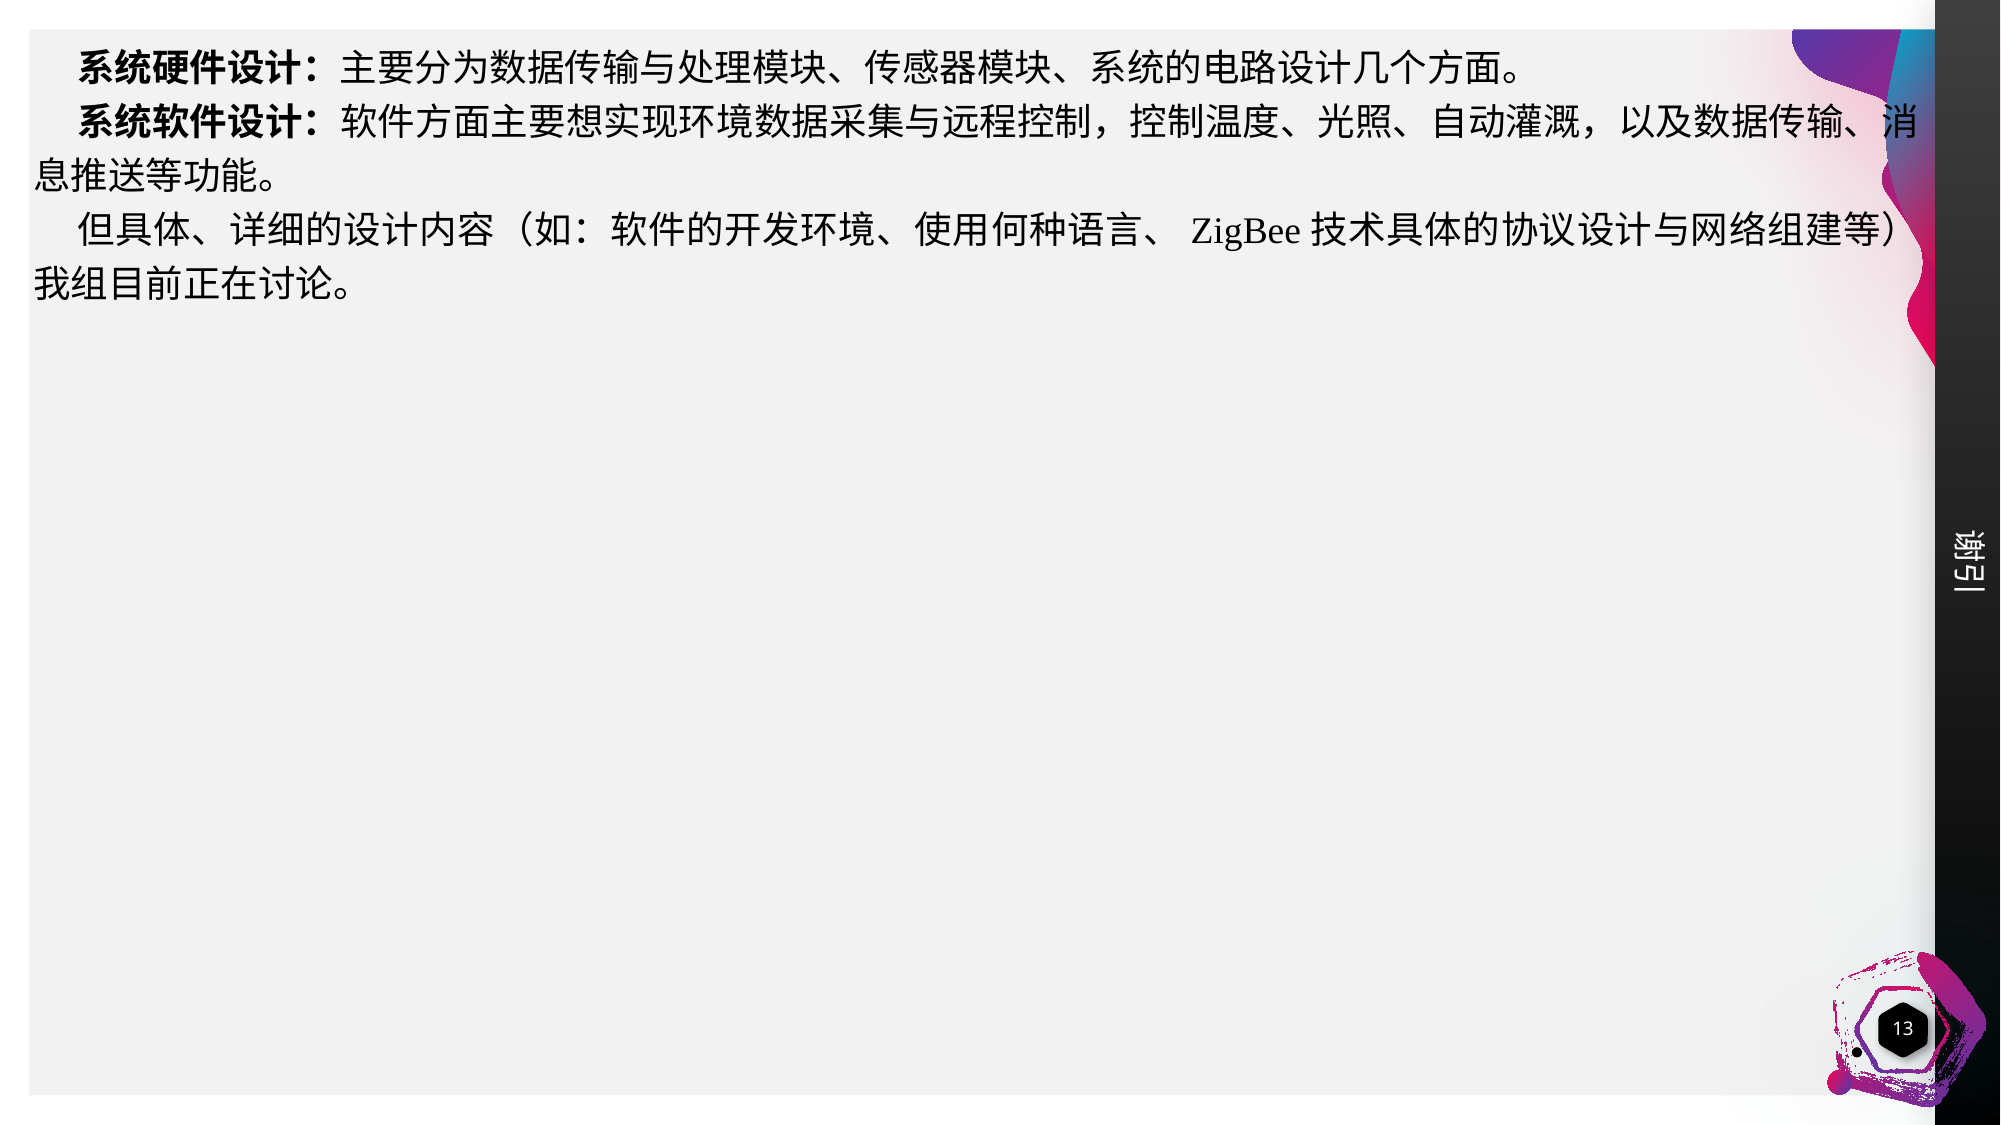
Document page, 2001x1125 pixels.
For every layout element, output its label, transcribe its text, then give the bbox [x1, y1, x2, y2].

text_box 系统硬件设计：主要分为数据传输与处理模块、传感器模块、系统的电路设计几个方面。 系统软件设计：软件方面主要想实现环境数据采集与远程控制，控制温度、光照、自动灌溉，以及数据传输、消息推送等功能。 但具体、详细的设计内容（如：软件的开发环境、使用何种语言、ZigBee技术具体的协议设计与网络组建等）我组目前正在讨论。 [18, 27, 1934, 313]
slide_number 13 [1872, 1001, 1934, 1057]
